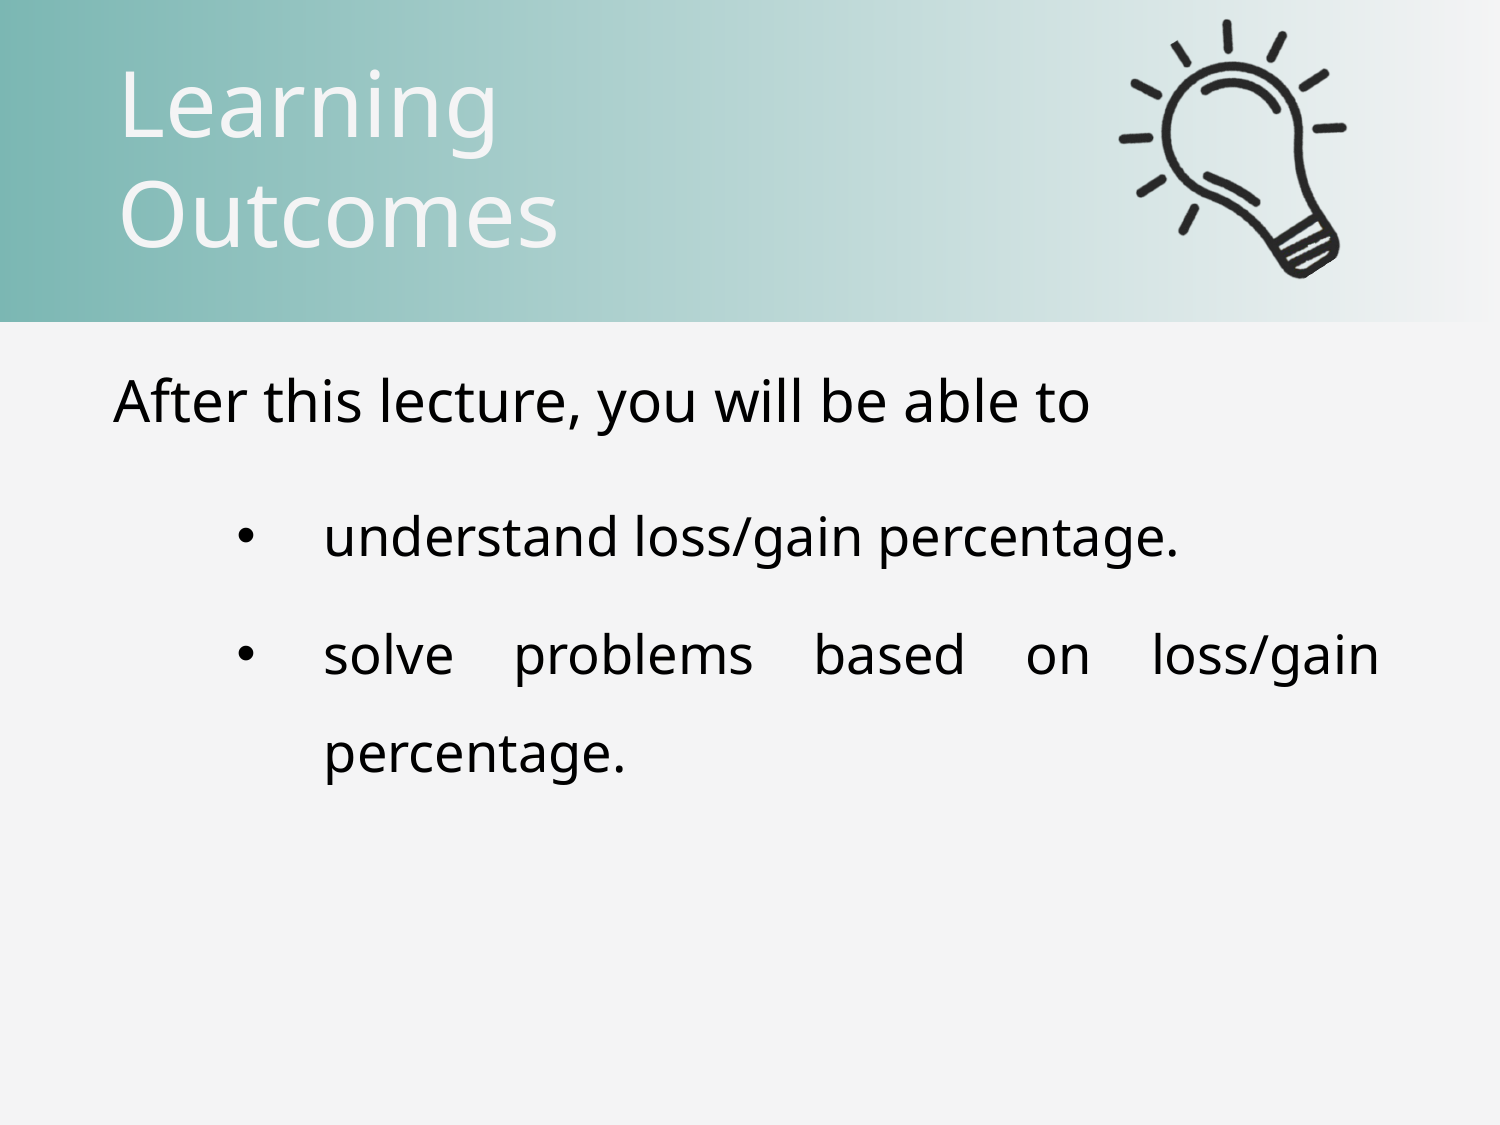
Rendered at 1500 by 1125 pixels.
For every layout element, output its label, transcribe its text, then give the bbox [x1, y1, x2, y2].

list understand loss/gain percentage. solve problems based on loss/gain percentage. [162, 462, 1397, 1069]
picture [1007, 0, 1484, 374]
